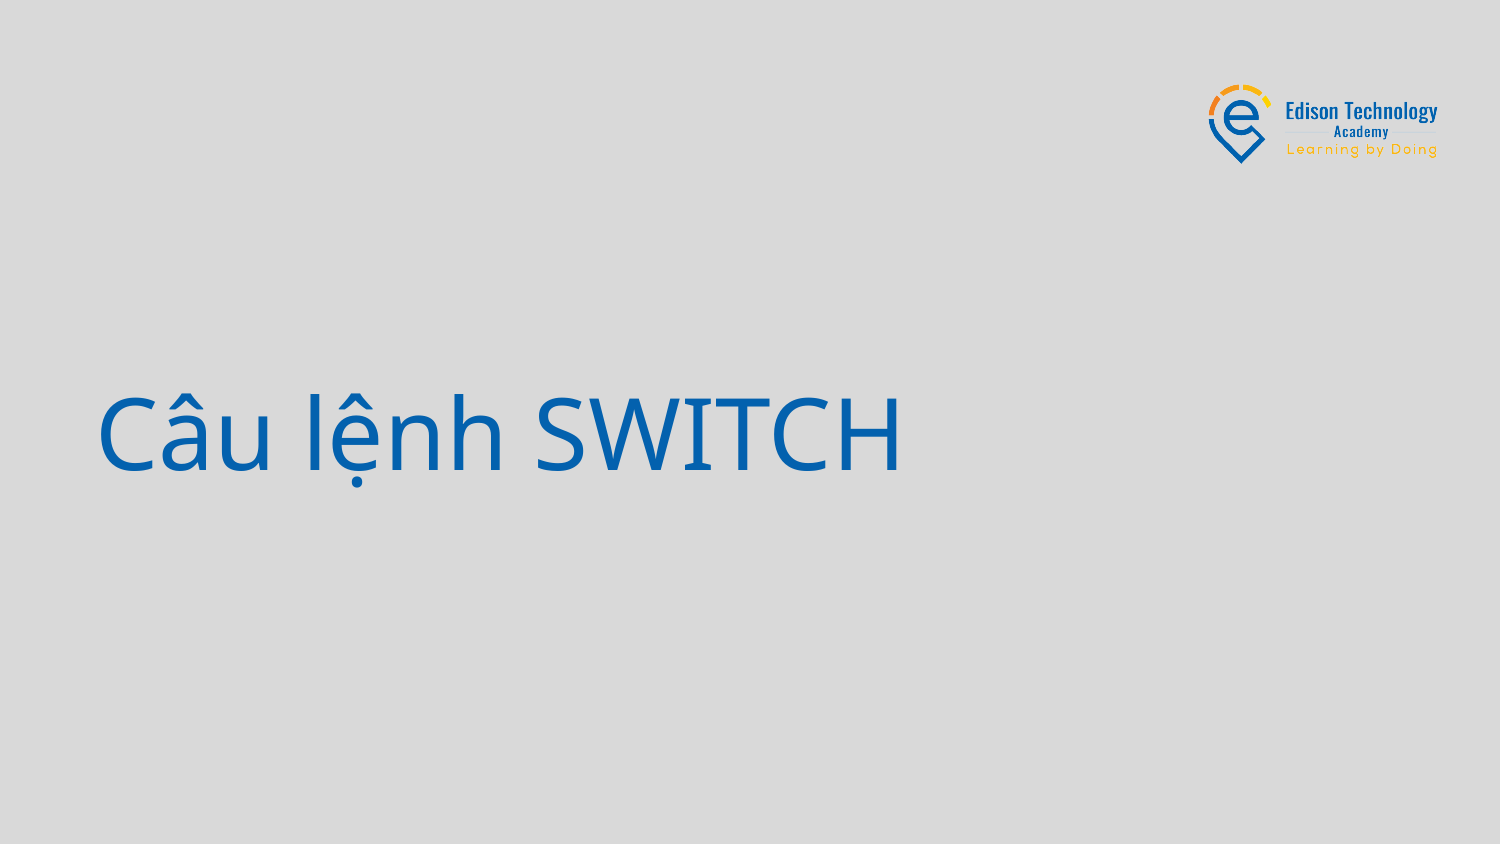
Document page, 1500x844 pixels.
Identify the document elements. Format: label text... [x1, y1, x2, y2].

title Câu lệnh SWITCH [80, 86, 1212, 758]
picture [1147, 83, 1500, 167]
